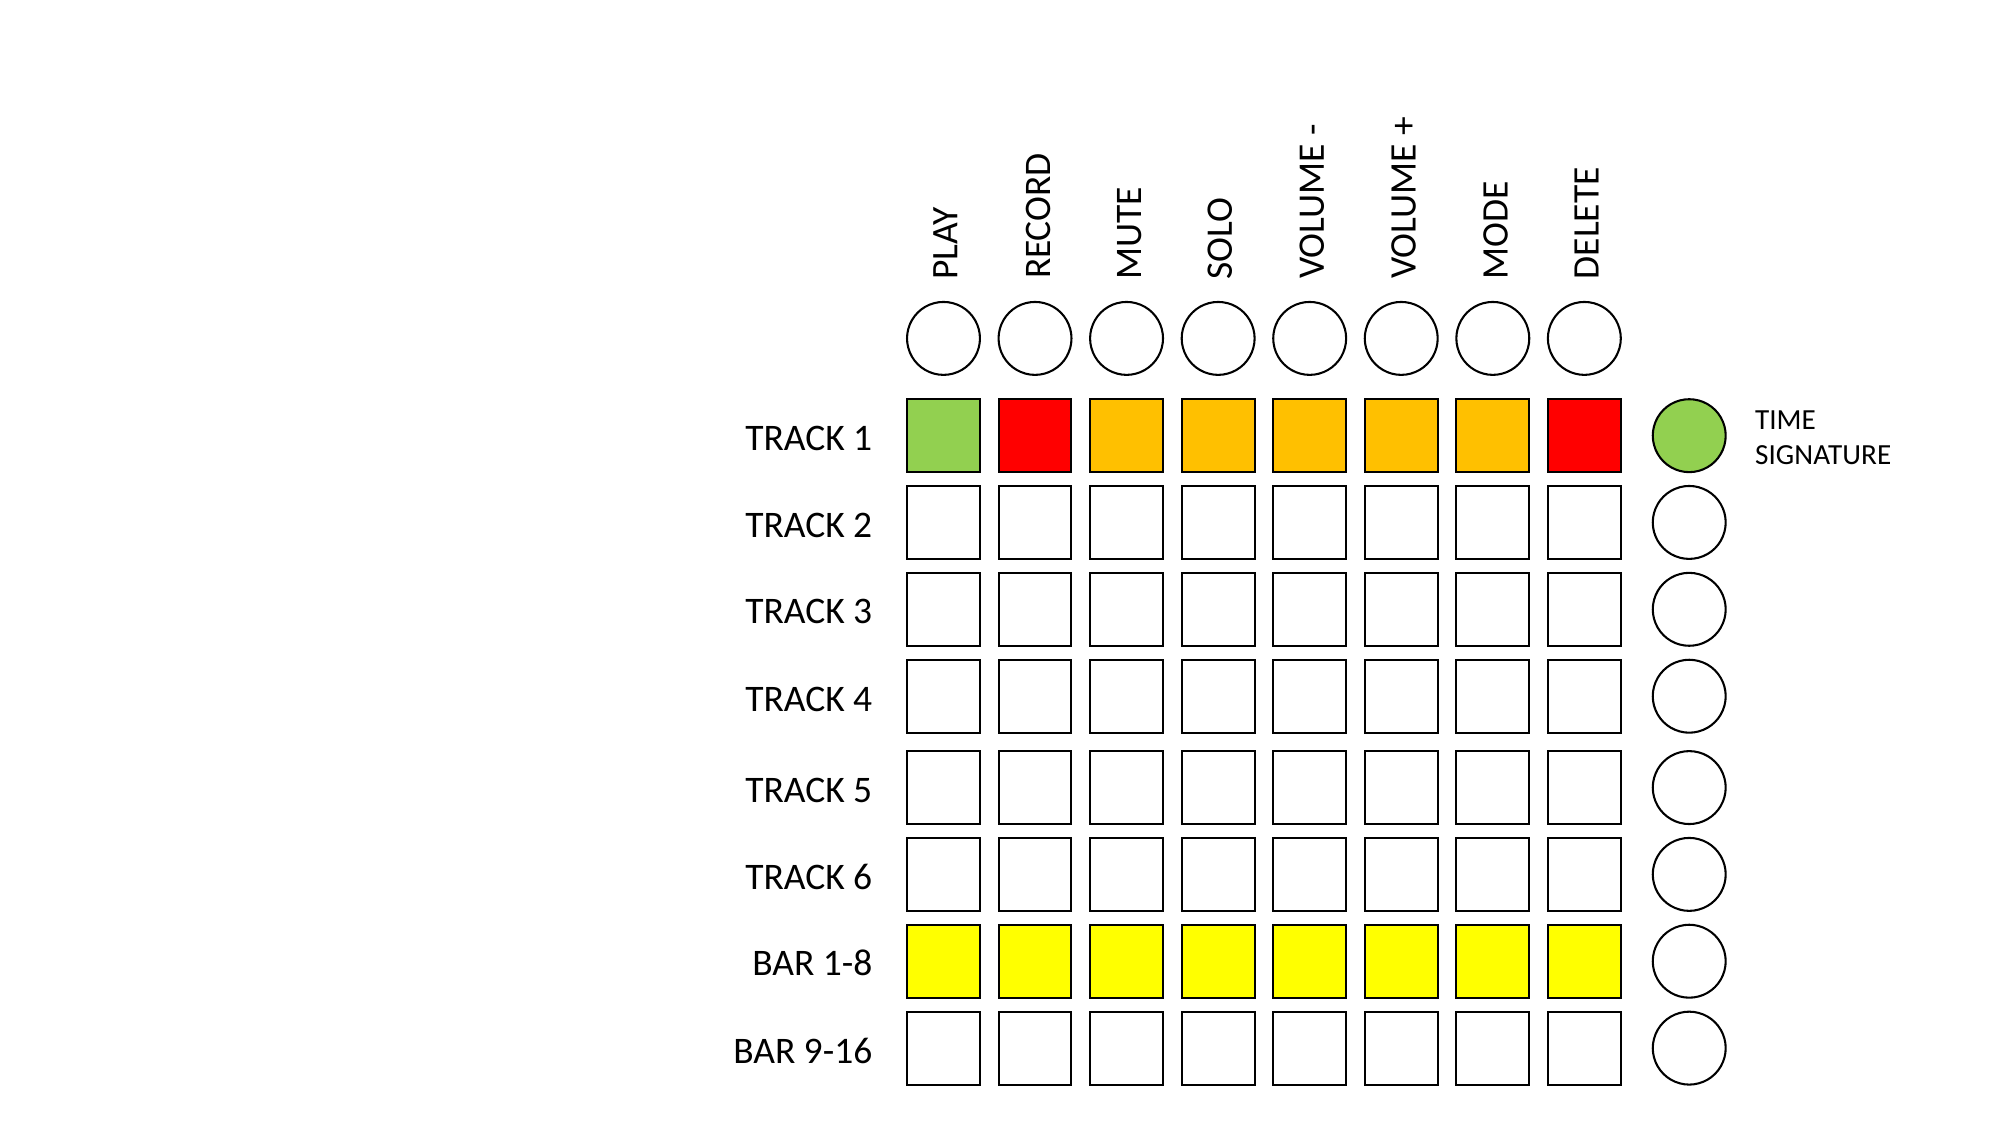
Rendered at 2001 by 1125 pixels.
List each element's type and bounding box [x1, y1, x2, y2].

text_box [717, 100, 1907, 1085]
